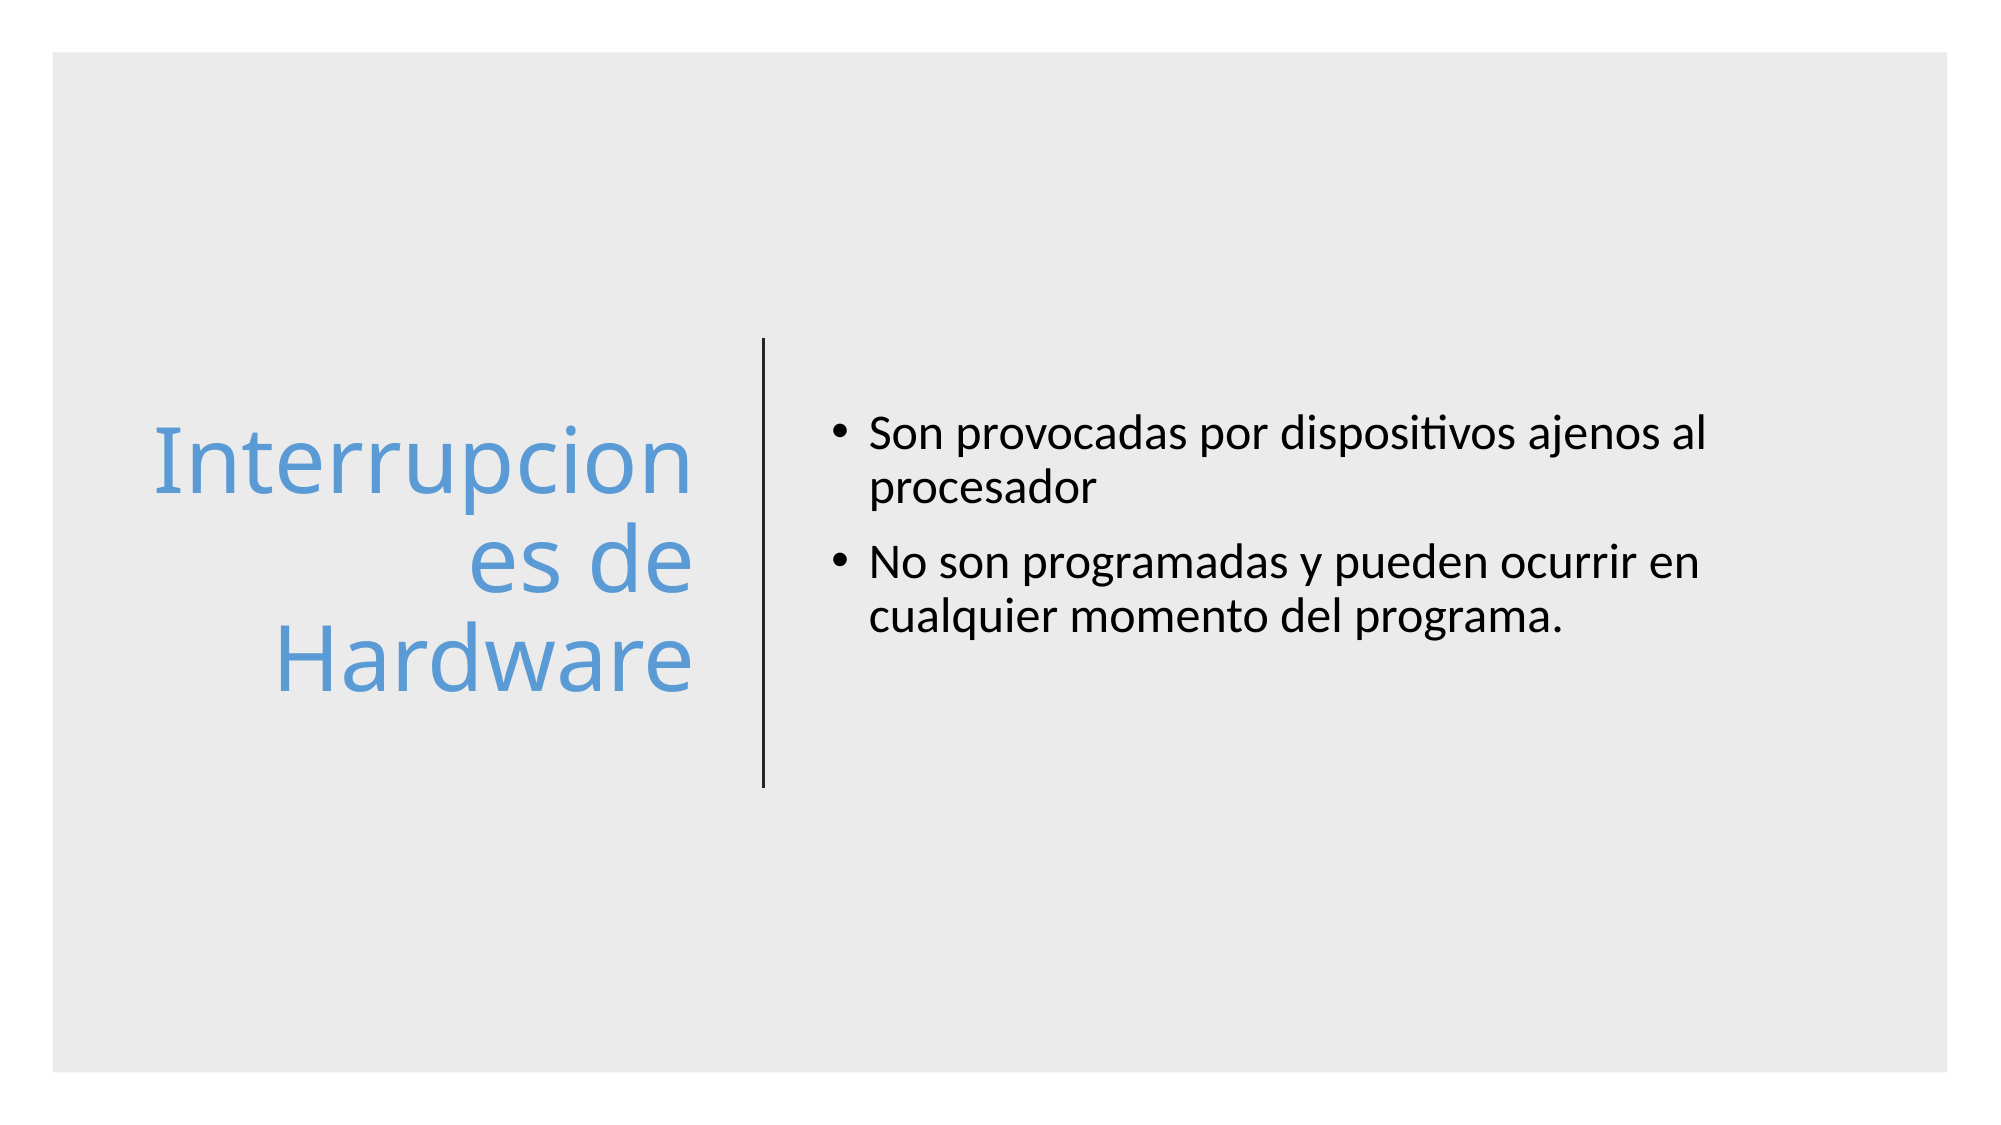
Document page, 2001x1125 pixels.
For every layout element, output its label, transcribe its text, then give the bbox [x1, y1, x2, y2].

text_box [52, 51, 1948, 1073]
list Son provocadas por dispositivos ajenos al procesador No son programadas y pueden ocurrir en cualquier momento del programa. [816, 158, 1863, 967]
title Interrupciones de Hardware [137, 158, 711, 967]
